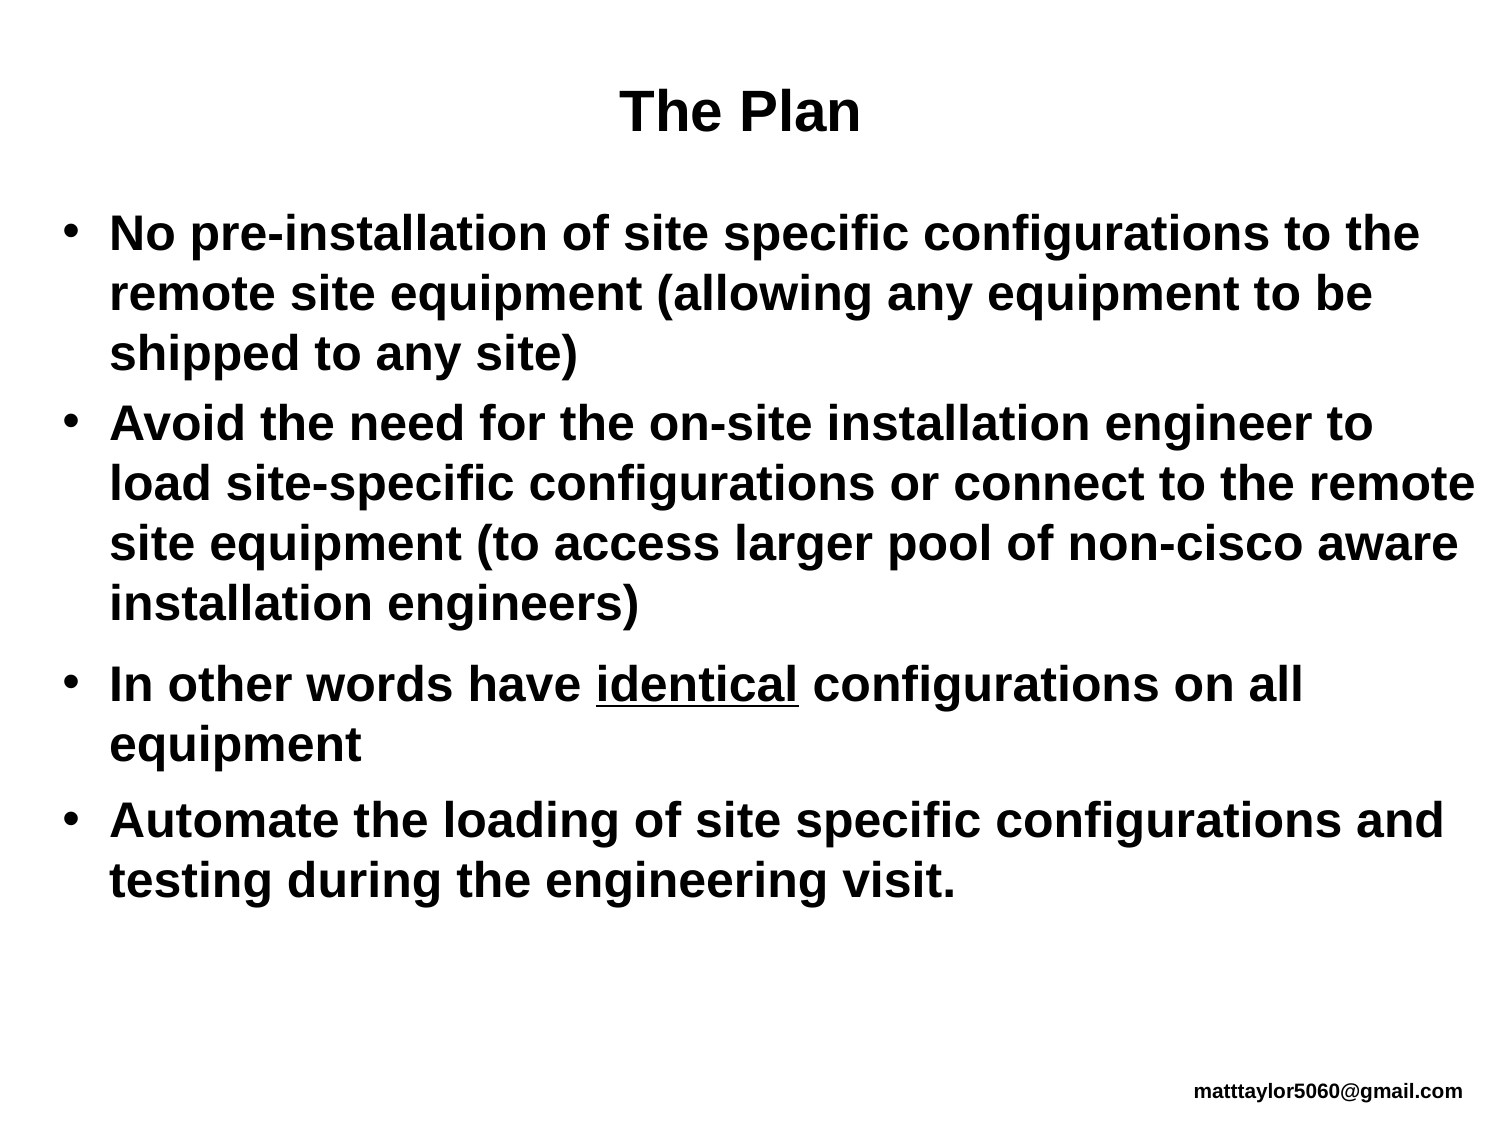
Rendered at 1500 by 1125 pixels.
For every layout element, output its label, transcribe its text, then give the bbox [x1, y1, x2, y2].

text_box matttaylor5060@gmail.com [1172, 1070, 1484, 1110]
text_box Automate the loading of site specific configurations and testing during the engineering visit. [47, 780, 1500, 976]
text_box No pre-installation of site specific configurations to the remote site equipment (allowing any equipment to be shipped to any site) [47, 193, 1500, 383]
text_box Avoid the need for the on-site installation engineer to load site-specific configurations or connect to the remote site equipment (to access larger pool of non-cisco aware installation engineers) [47, 383, 1500, 639]
text_box In other words have identical configurations on all equipment [47, 644, 1500, 779]
text_box The Plan [15, 66, 1468, 151]
